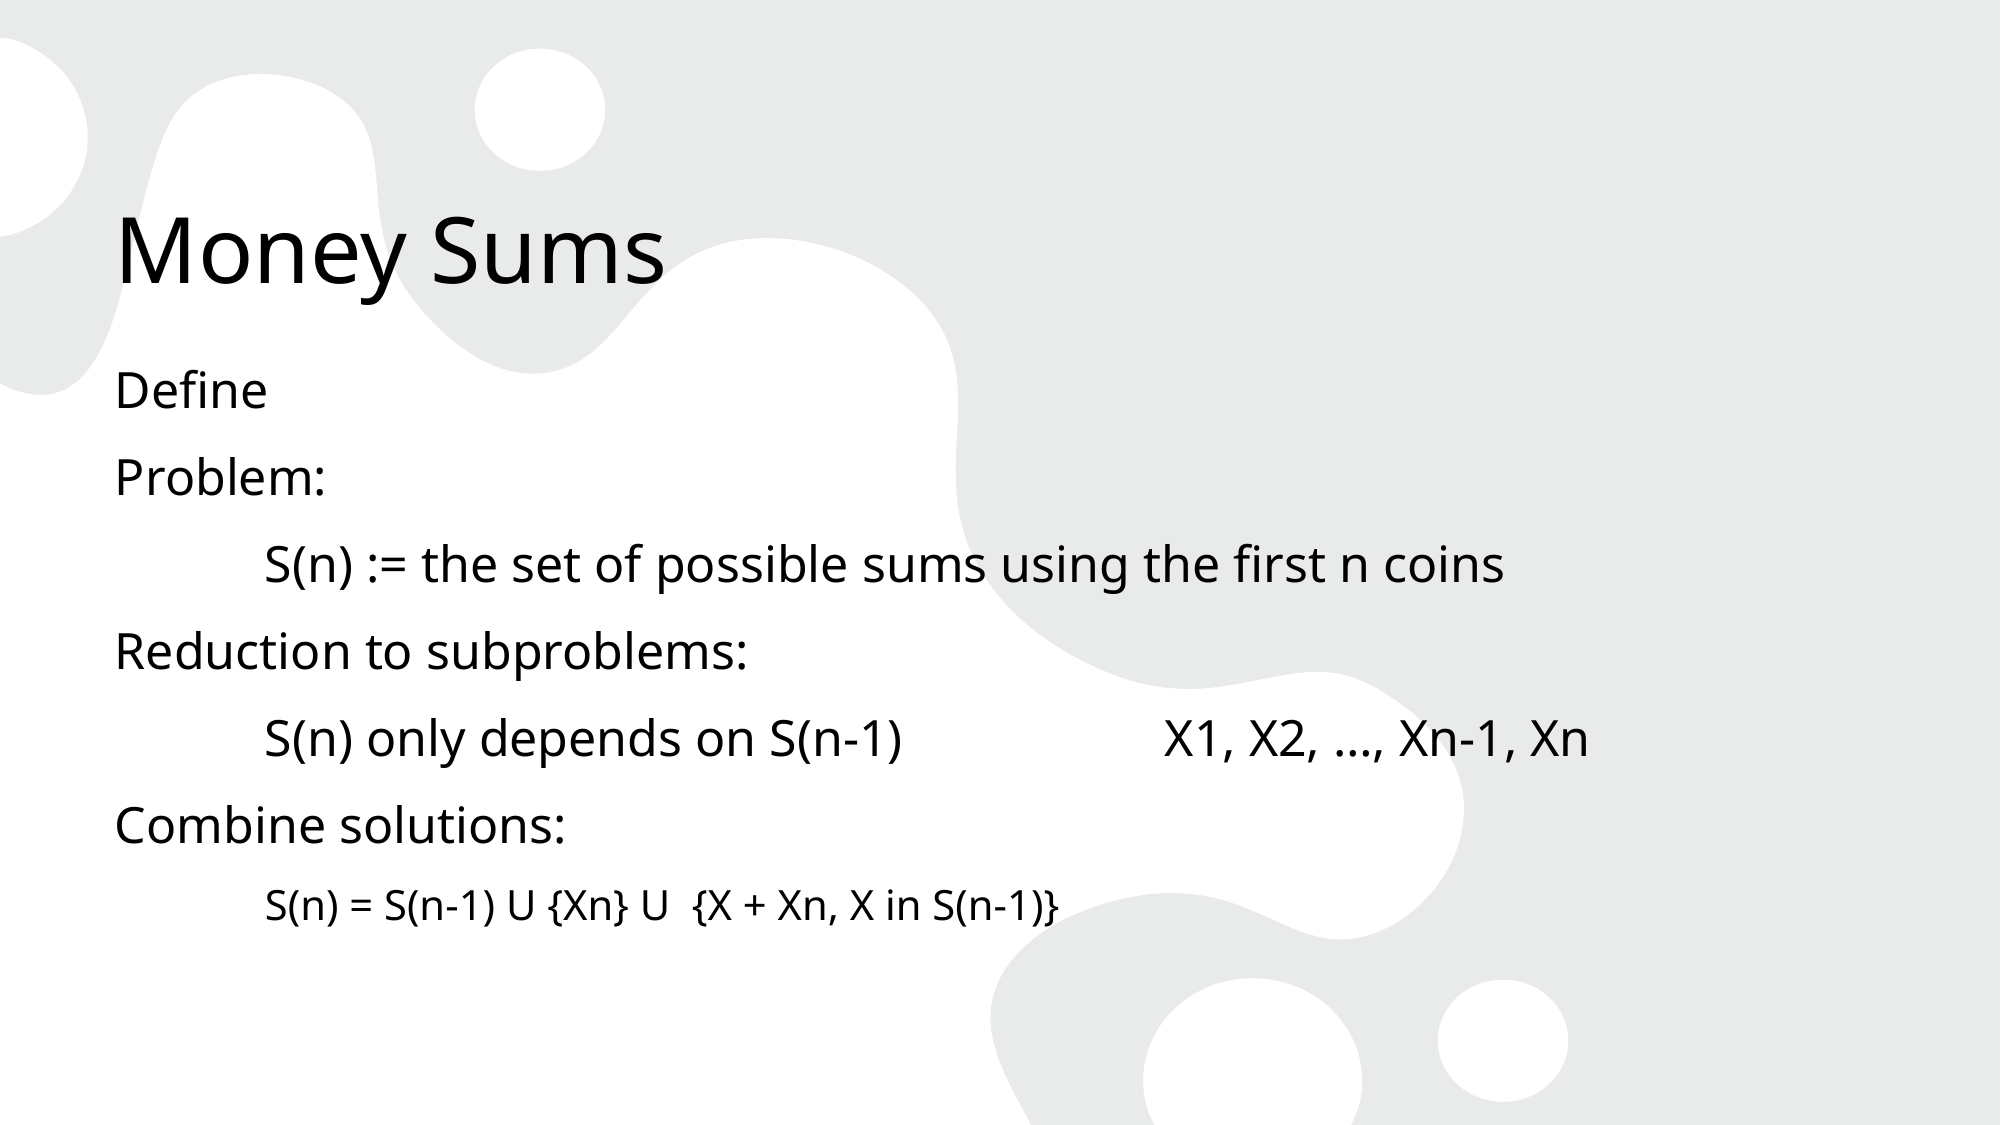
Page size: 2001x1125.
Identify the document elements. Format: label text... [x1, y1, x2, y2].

list Define Problem: S(n) := the set of possible sums using the first n coins Reduction to subproblems: S(n) only depends on S(n-1) X1, X2, …, Xn-1, Xn Combine solutions: S(n) = S(n-1) U {Xn} U {X + Xn, X in S(n-1)} [99, 345, 1900, 1008]
title Money Sums [99, 91, 1900, 309]
